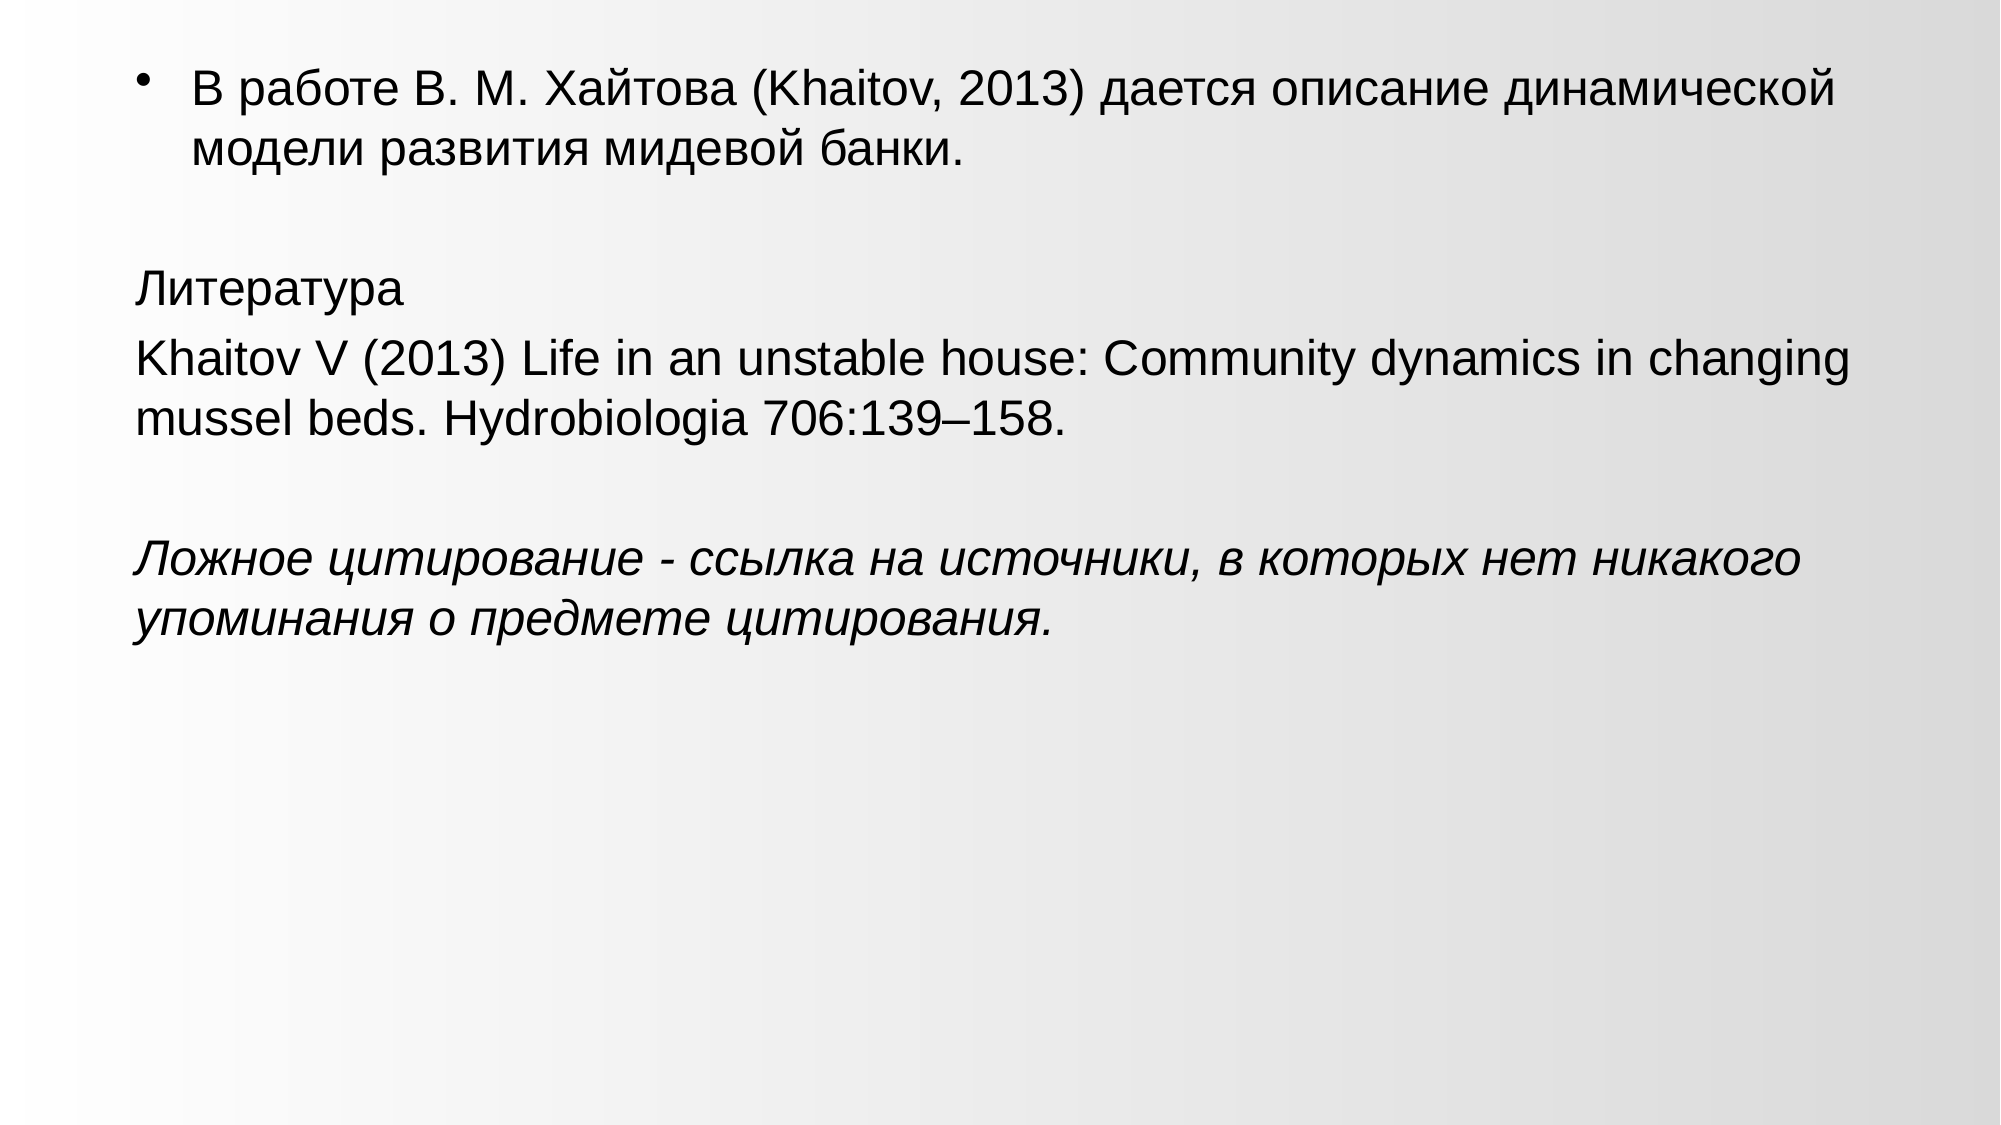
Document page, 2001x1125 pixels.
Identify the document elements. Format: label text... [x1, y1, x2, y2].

list В работе В. М. Хайтова (Khaitov, 2013) дается описание динамической модели развития мидевой банки. Литература Khaitov V (2013) Life in an unstable house: Community dynamics in changing mussel beds. Hydrobiologia 706:139–158. Ложное цитирование - ссылка на источники, в которых нет никакого упоминания о предмете цитирования. [120, 47, 1921, 791]
